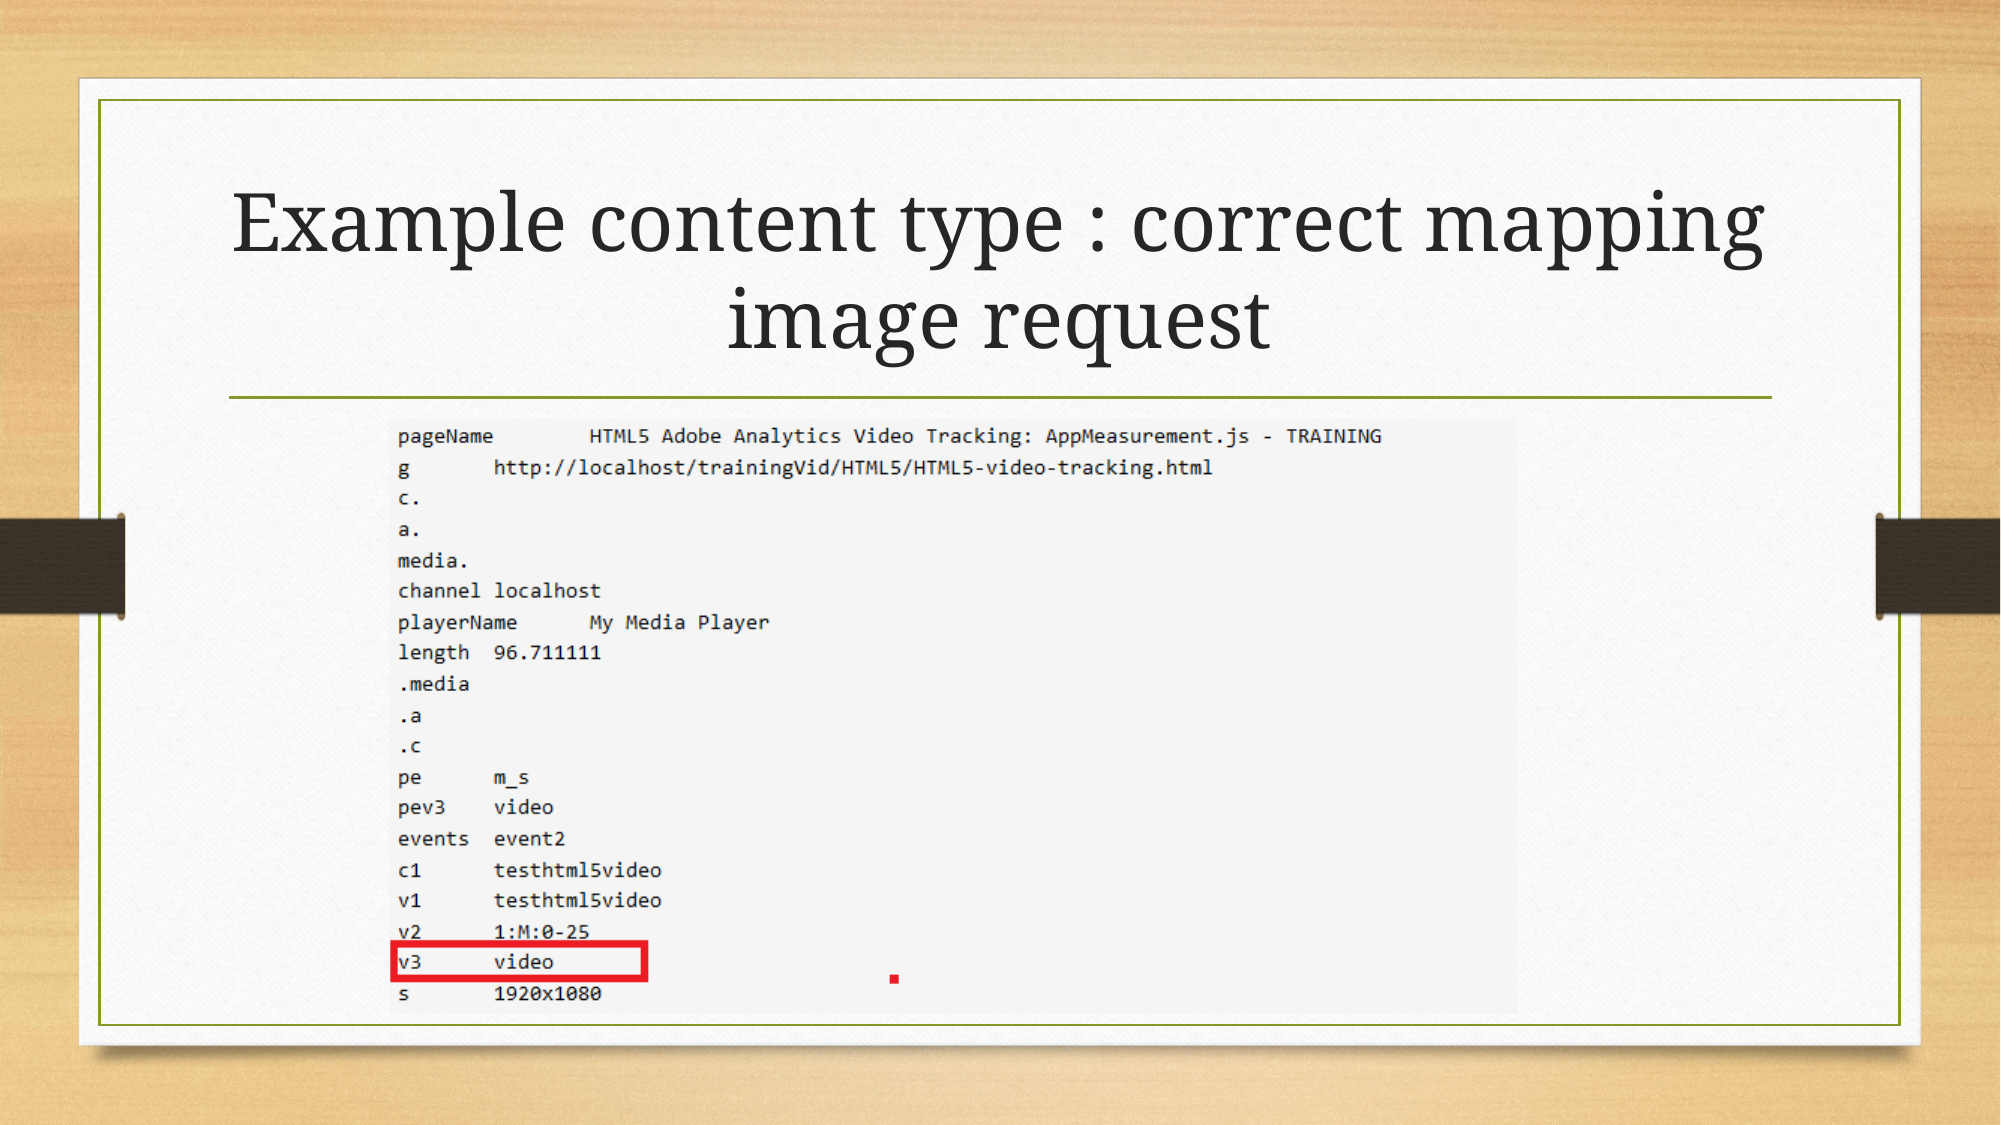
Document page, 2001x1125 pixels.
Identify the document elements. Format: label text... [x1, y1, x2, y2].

picture [0, 0, 2001, 1125]
title Example content type : correct mapping image request [212, 161, 1788, 375]
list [388, 419, 1517, 1014]
